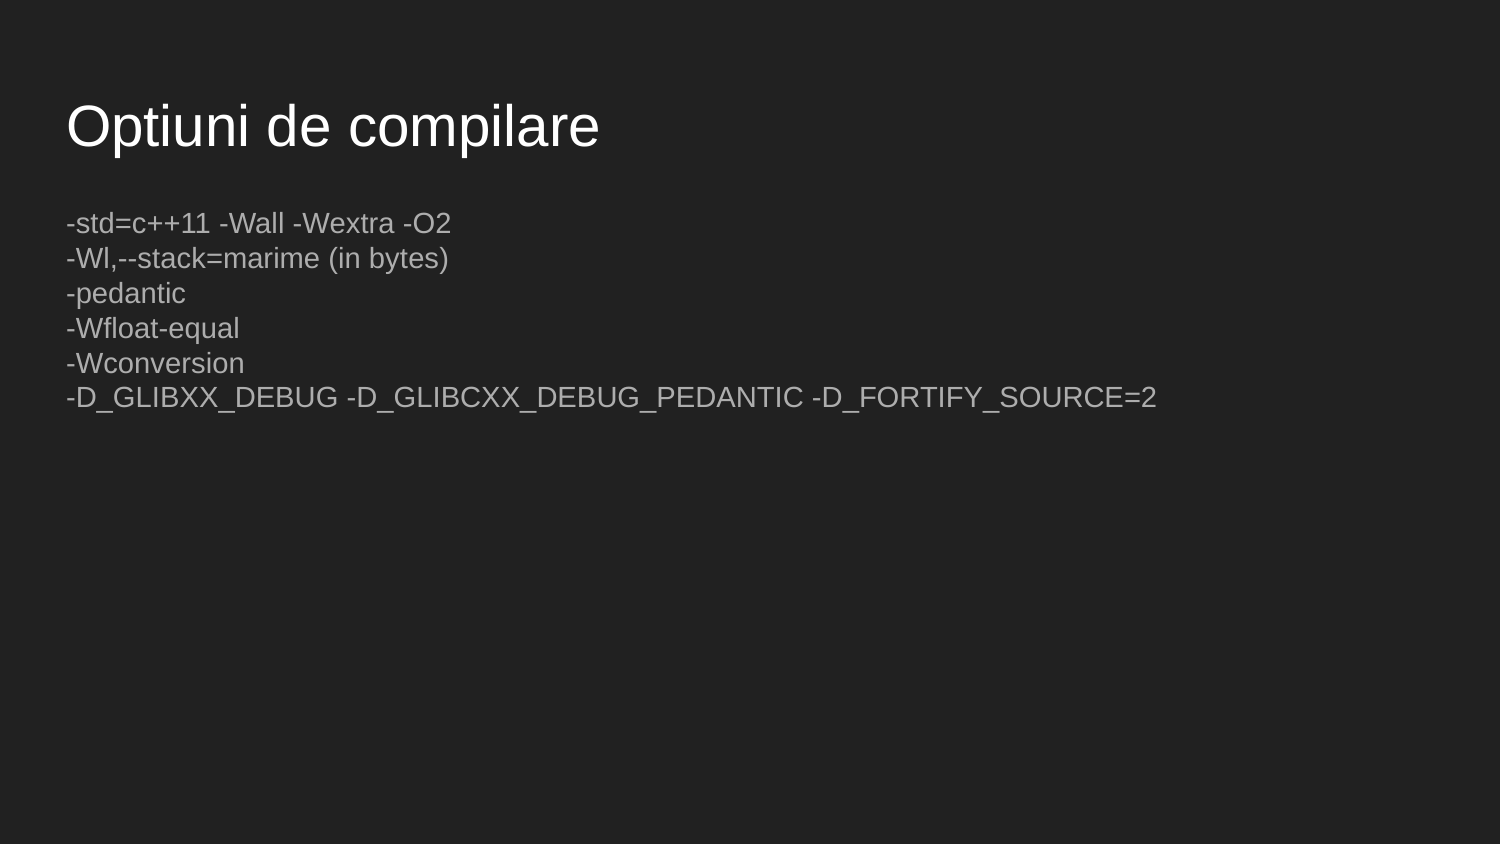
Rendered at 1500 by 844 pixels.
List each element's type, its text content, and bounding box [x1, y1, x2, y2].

list -std=c++11 -Wall -Wextra -O2 -Wl,--stack=marime (in bytes) -pedantic -Wfloat-equal -Wconversion -D_GLIBXX_DEBUG -D_GLIBCXX_DEBUG_PEDANTIC -D_FORTIFY_SOURCE=2 [51, 189, 1449, 750]
title Optiuni de compilare [51, 72, 1449, 167]
